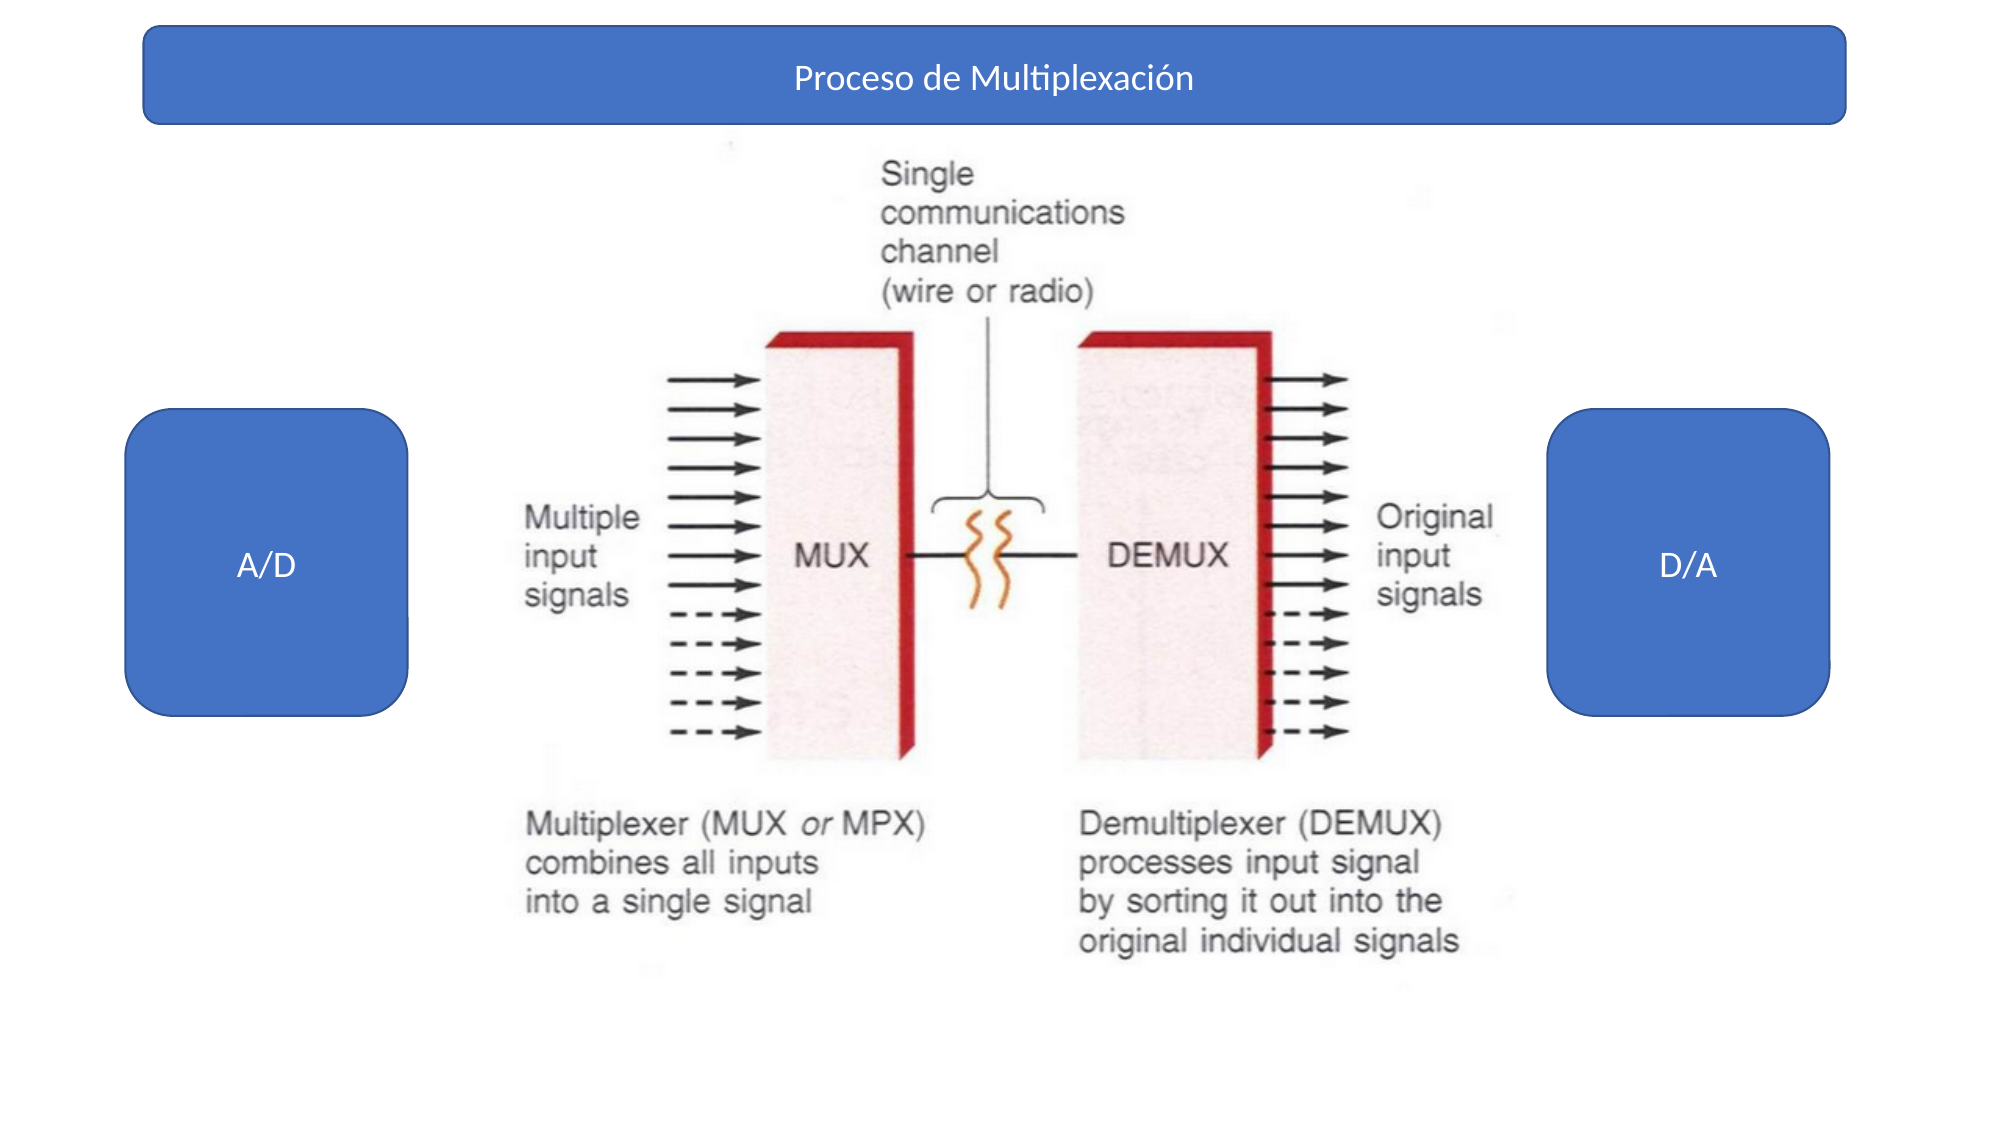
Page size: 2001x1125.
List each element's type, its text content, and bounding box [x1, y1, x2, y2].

text_box Proceso de Multiplexación [142, 25, 1847, 125]
picture [483, 125, 1517, 1000]
text_box A/D [124, 408, 409, 717]
text_box D/A [1546, 408, 1831, 717]
